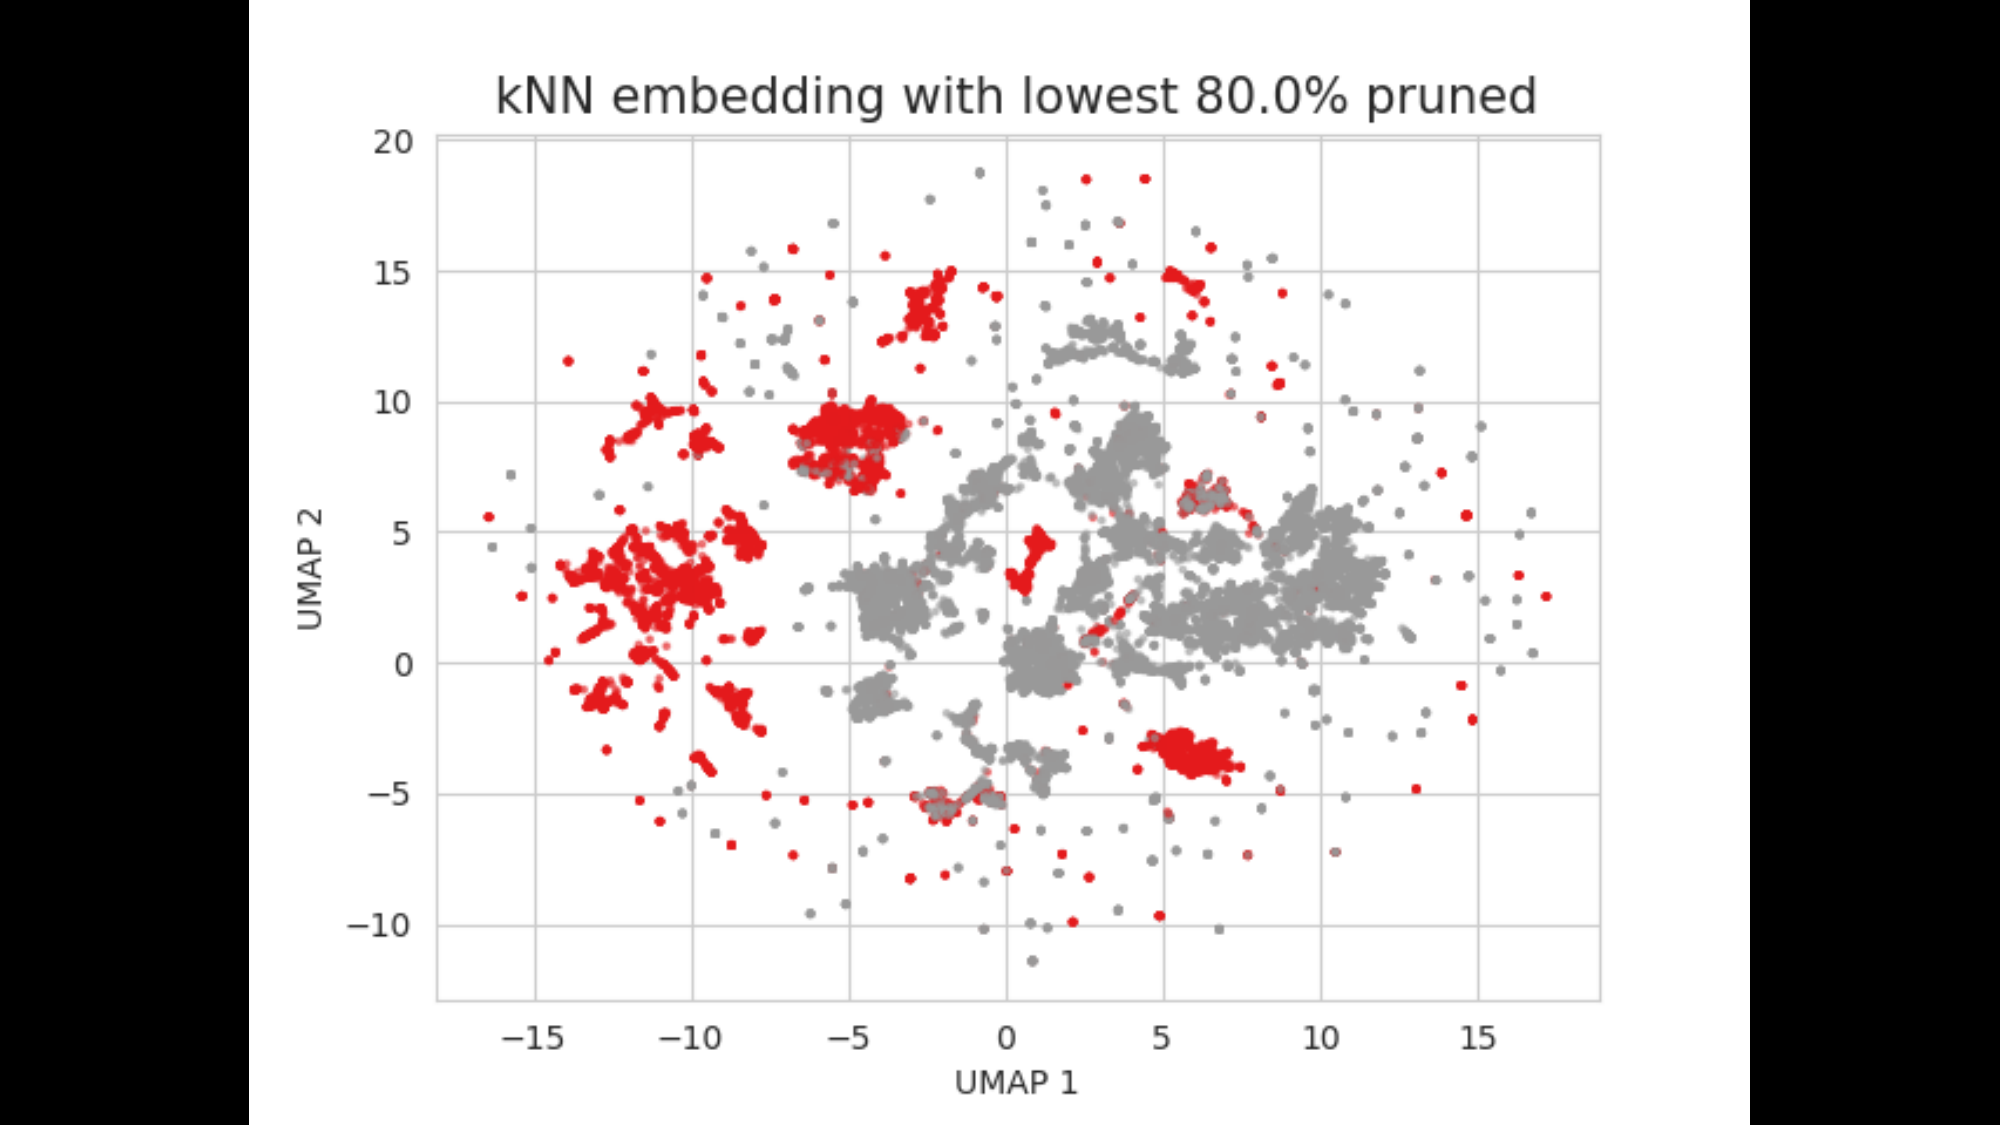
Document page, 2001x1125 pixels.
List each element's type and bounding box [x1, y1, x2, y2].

picture [249, 0, 1750, 1125]
